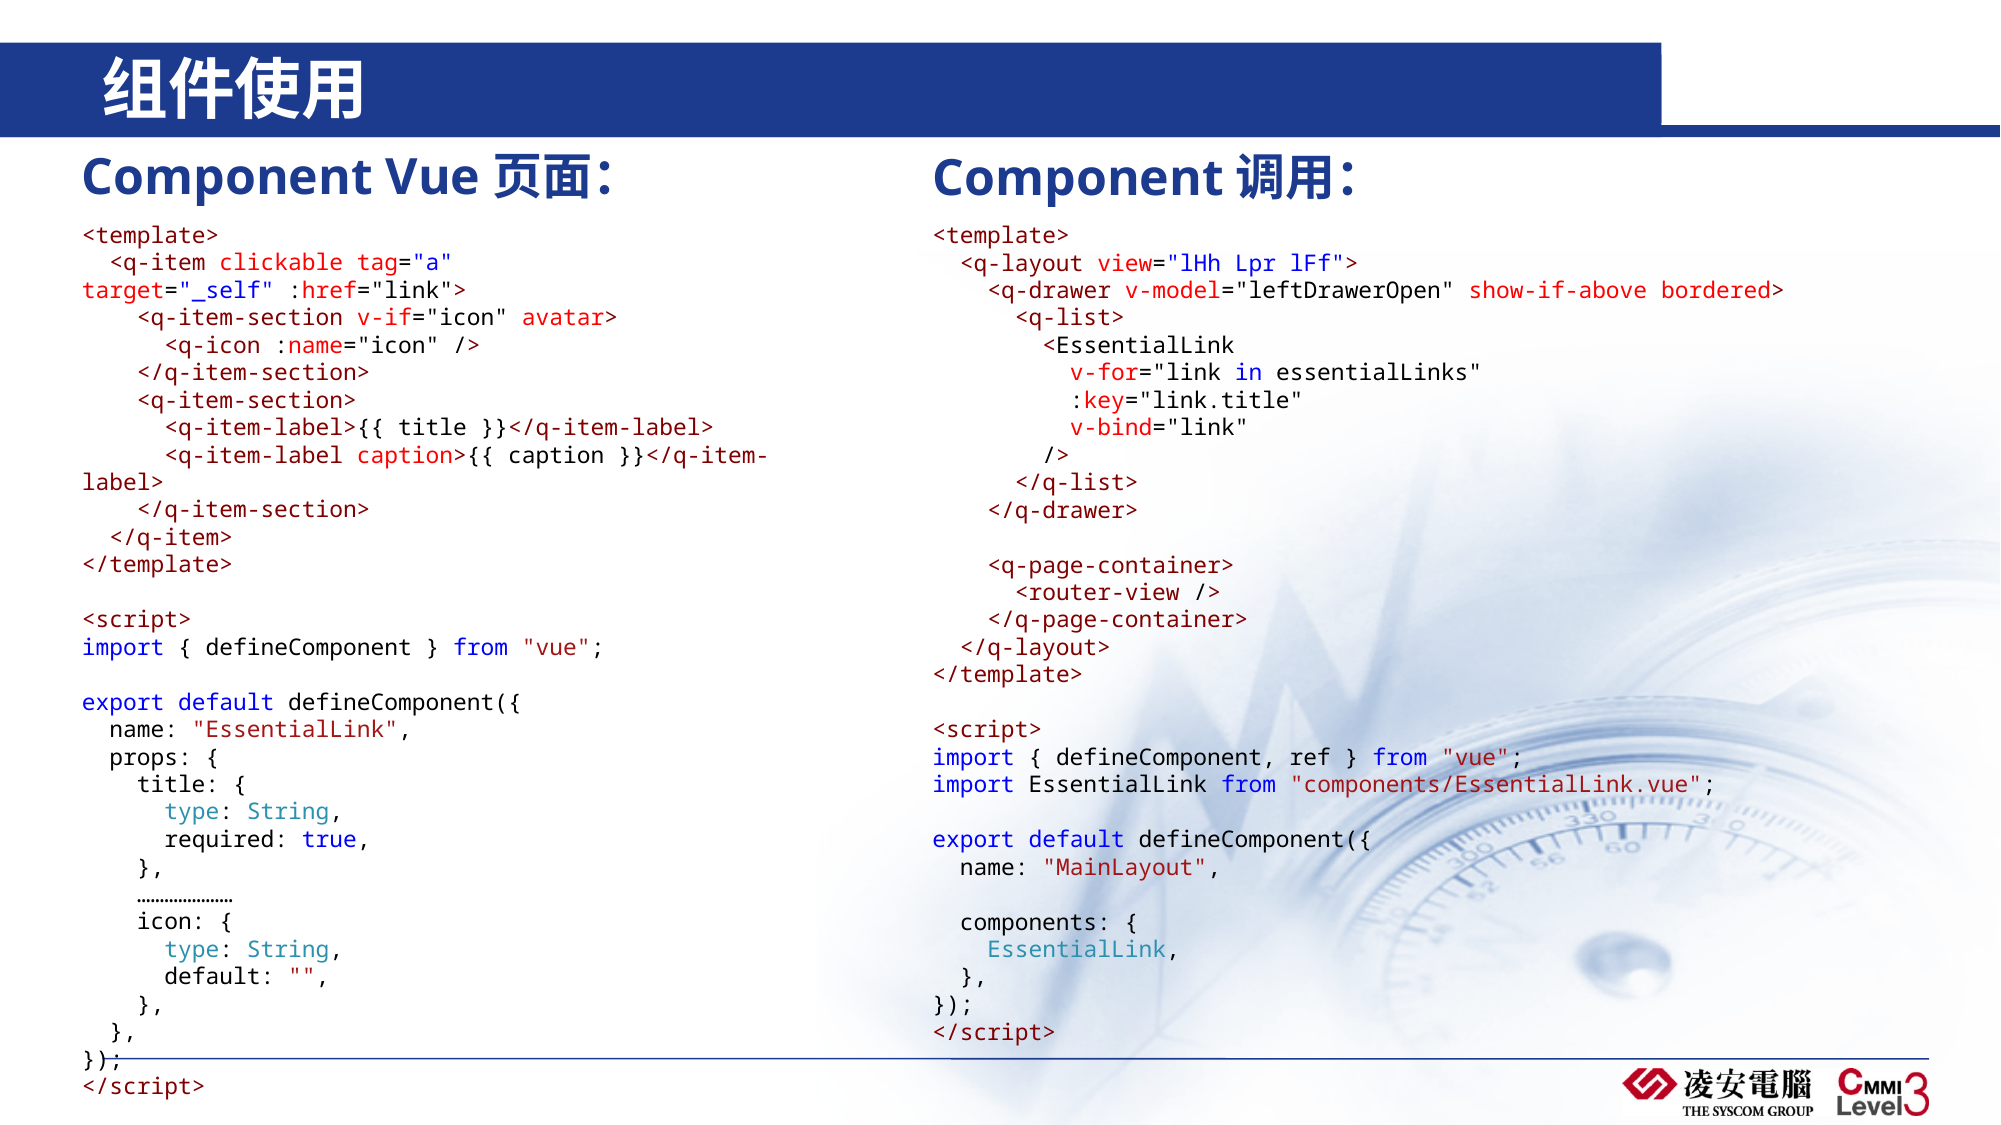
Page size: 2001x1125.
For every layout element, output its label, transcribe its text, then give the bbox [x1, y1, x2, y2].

text_box <template> <q-layout view="lHh Lpr lFf"> <q-drawer v-model="leftDrawerOpen" show-if-above bordered> <q-list> <EssentialLink v-for="link in essentialLinks" :key="link.title" v-bind="link" /> </q-list> </q-drawer> <q-page-container> <router-view /> </q-page-container> </q-layout> </template> <script> import { defineComponent, ref } from "vue"; import EssentialLink from "components/EssentialLink.vue"; export default defineComponent({ name: "MainLayout", components: { EssentialLink, }, }); </script> [917, 213, 1863, 1052]
title 组件使用 [86, 37, 1505, 138]
picture [511, 236, 2000, 1125]
text_box <template> <q-item clickable tag="a" target="_self" :href="link"> <q-item-section v-if="icon" avatar> <q-icon :name="icon" /> </q-item-section> <q-item-section> <q-item-label>{{ title }}</q-item-label> <q-item-label caption>{{ caption }}</q-item-label> </q-item-section> </q-item> </template> <script> import { defineComponent } from "vue"; export default defineComponent({ name: "EssentialLink", props: { title: { type: String, required: true, }, ………………… icon: { type: String, default: "", }, }, }); </script> [66, 212, 811, 1107]
text_box Component调用： [917, 137, 1662, 213]
text_box Component Vue页面： [66, 137, 811, 212]
